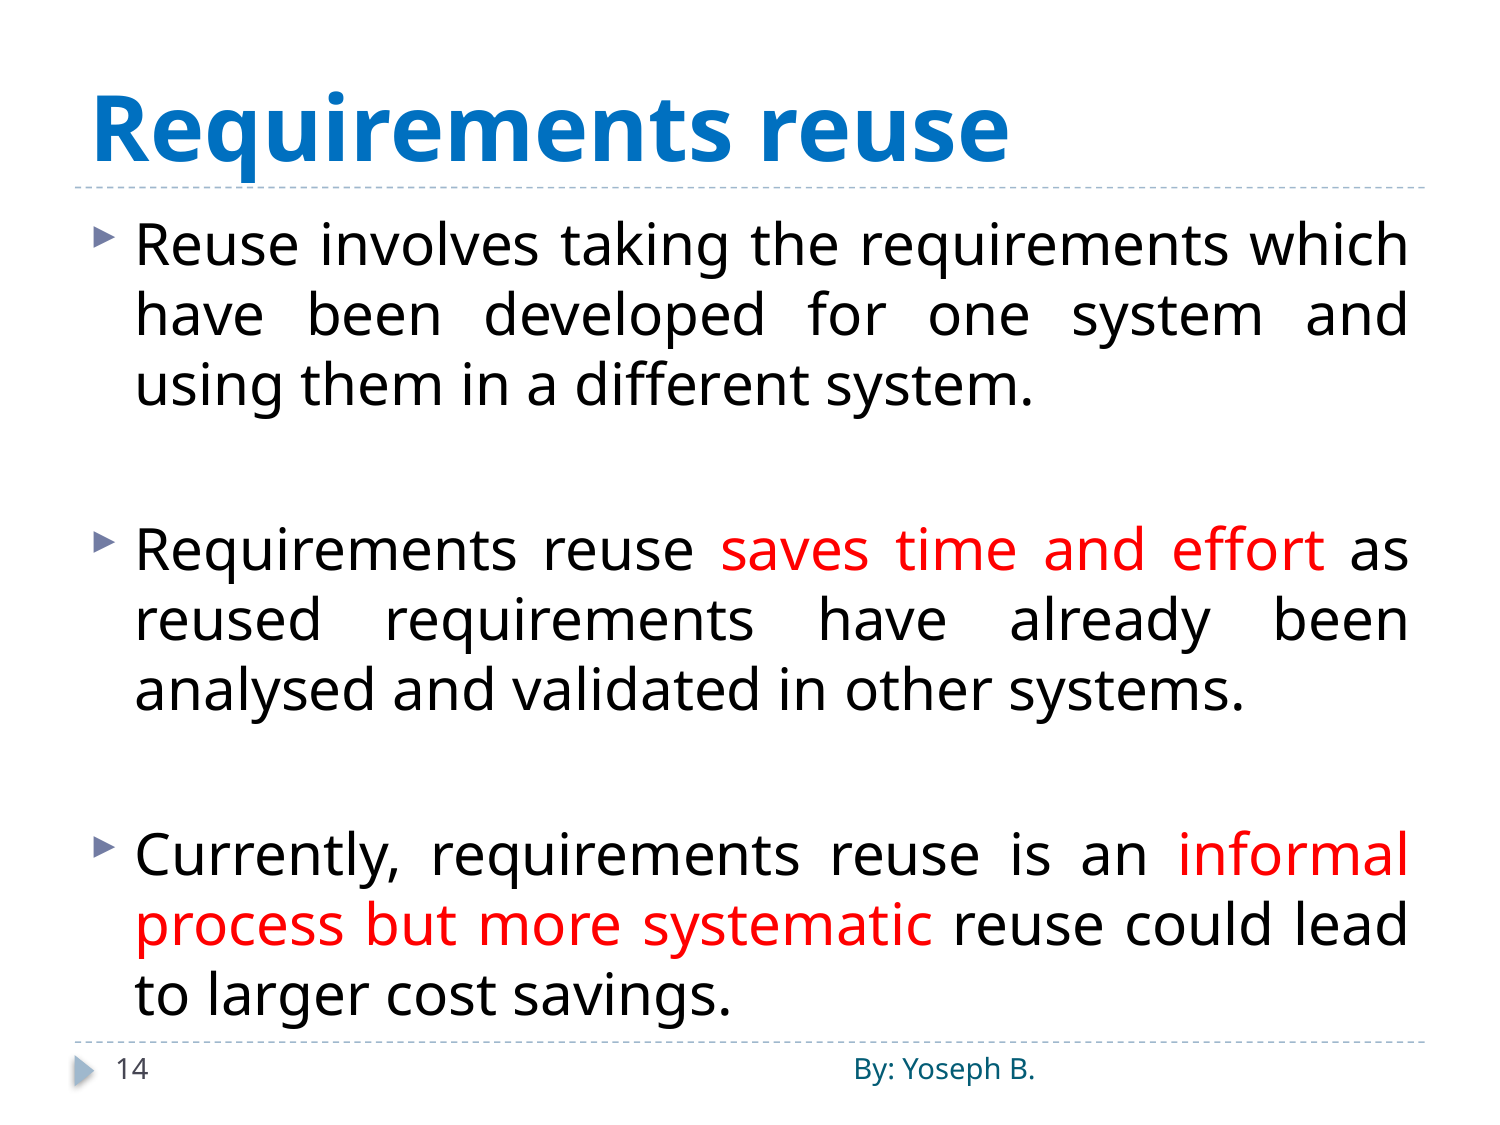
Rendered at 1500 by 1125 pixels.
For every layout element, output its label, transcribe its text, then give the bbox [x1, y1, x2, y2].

list Reuse involves taking the requirements which have been developed for one system and using them in a different system. Requirements reuse saves time and effort as reused requirements have already been analysed and validated in other systems. Currently, requirements reuse is an informal process but more systematic reuse could lead to larger cost savings. [75, 200, 1425, 1038]
title Requirements reuse [75, 24, 1425, 188]
slide_number 14 [100, 1042, 426, 1103]
footer By: Yoseph B. [475, 1042, 1051, 1103]
